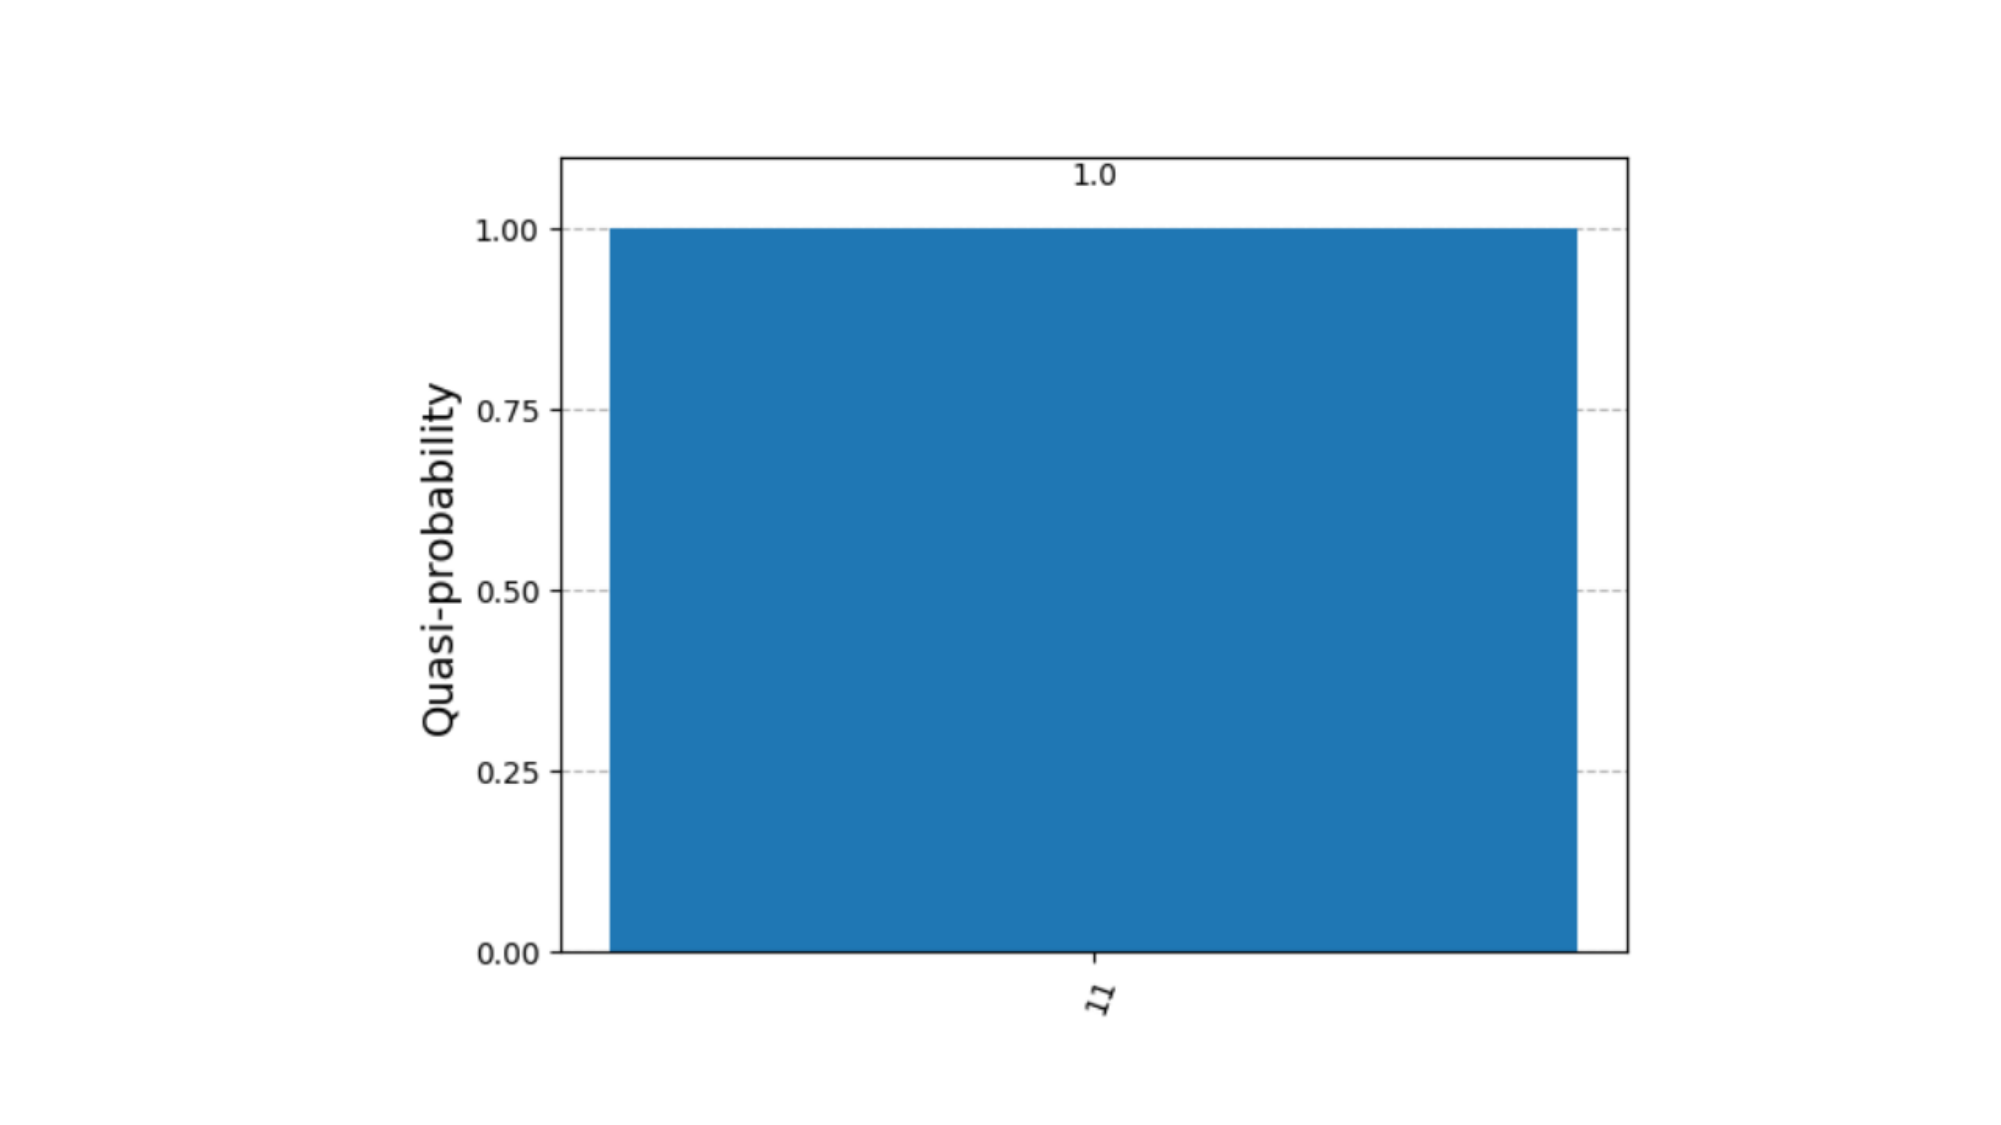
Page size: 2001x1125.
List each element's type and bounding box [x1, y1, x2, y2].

picture [326, 89, 1674, 1036]
